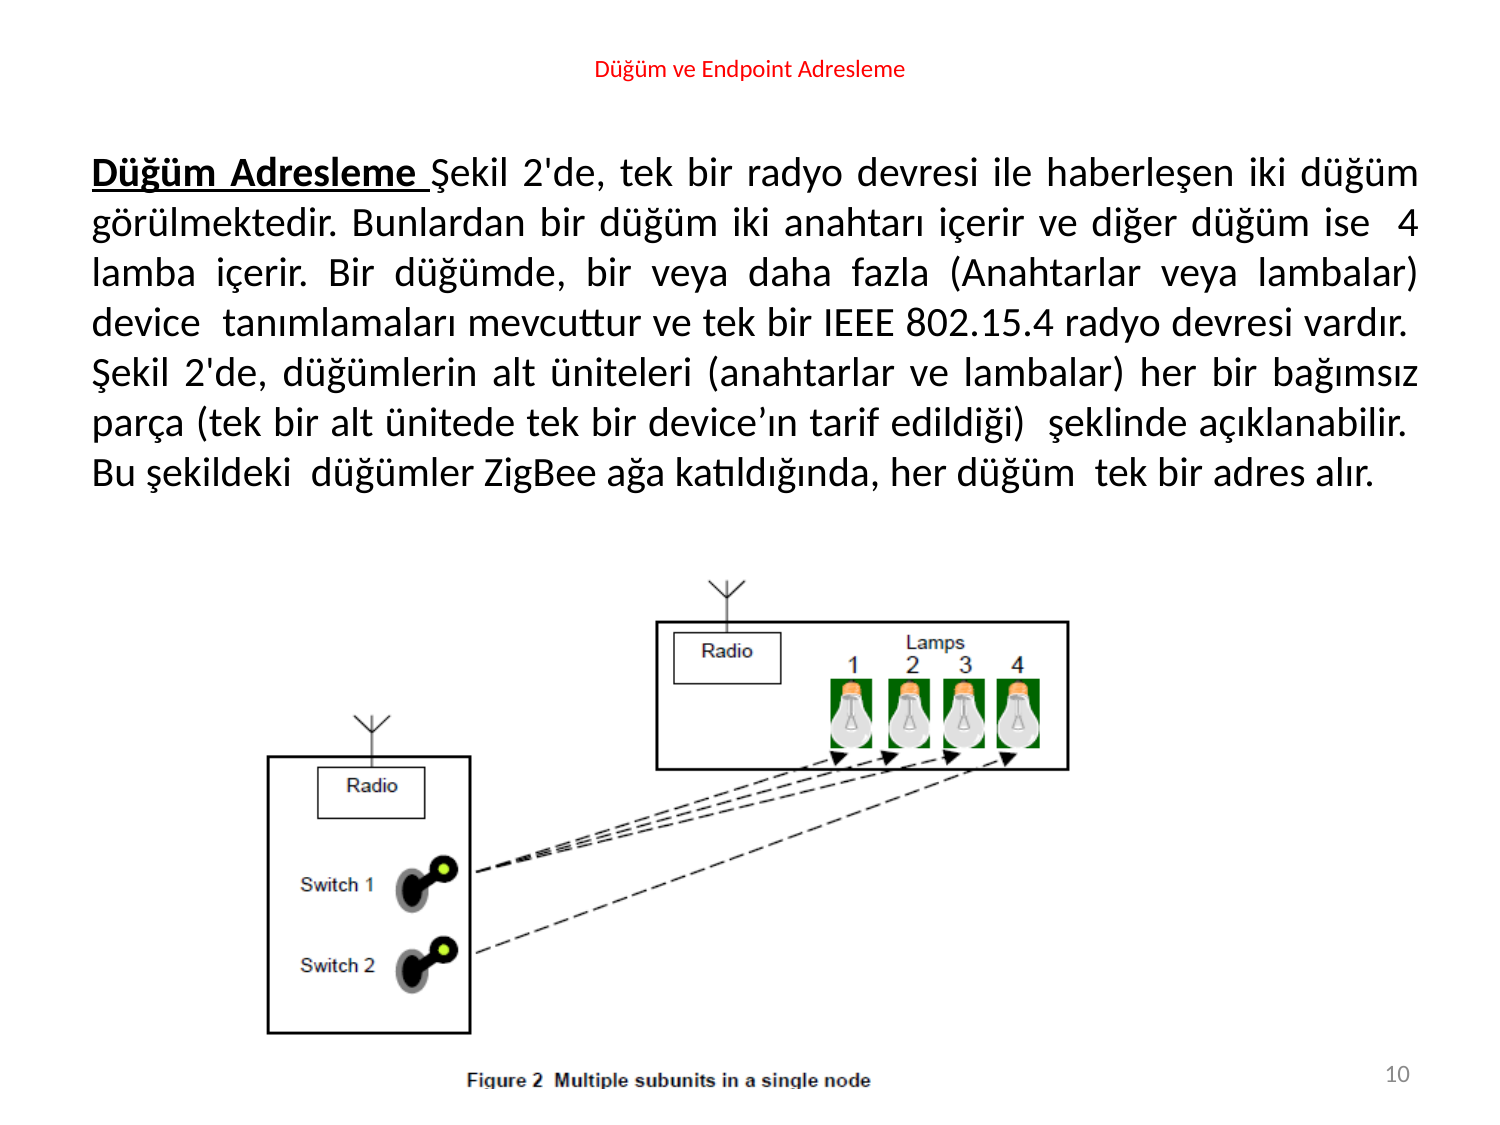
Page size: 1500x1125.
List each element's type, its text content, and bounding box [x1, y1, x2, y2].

slide_number 10 [1074, 1042, 1425, 1103]
title Düğüm ve Endpoint Adresleme [75, 45, 1425, 90]
list Düğüm Adresleme Şekil 2'de, tek bir radyo devresi ile haberleşen iki düğüm görülmektedir. Bunlardan bir düğüm iki anahtarı içerir ve diğer düğüm ise 4 lamba içerir. Bir düğümde, bir veya daha fazla (Anahtarlar veya lambalar) device tanımlamaları mevcuttur ve tek bir IEEE 802.15.4 radyo devresi vardır. Şekil 2'de, düğümlerin alt üniteleri (anahtarlar ve lambalar) her bir bağımsız parça (tek bir alt ünitede tek bir device’ın tarif edildiği) şeklinde açıklanabilir. Bu şekildeki düğümler ZigBee ağa katıldığında, her düğüm tek bir adres alır. [76, 137, 1436, 551]
picture [218, 550, 1081, 1089]
